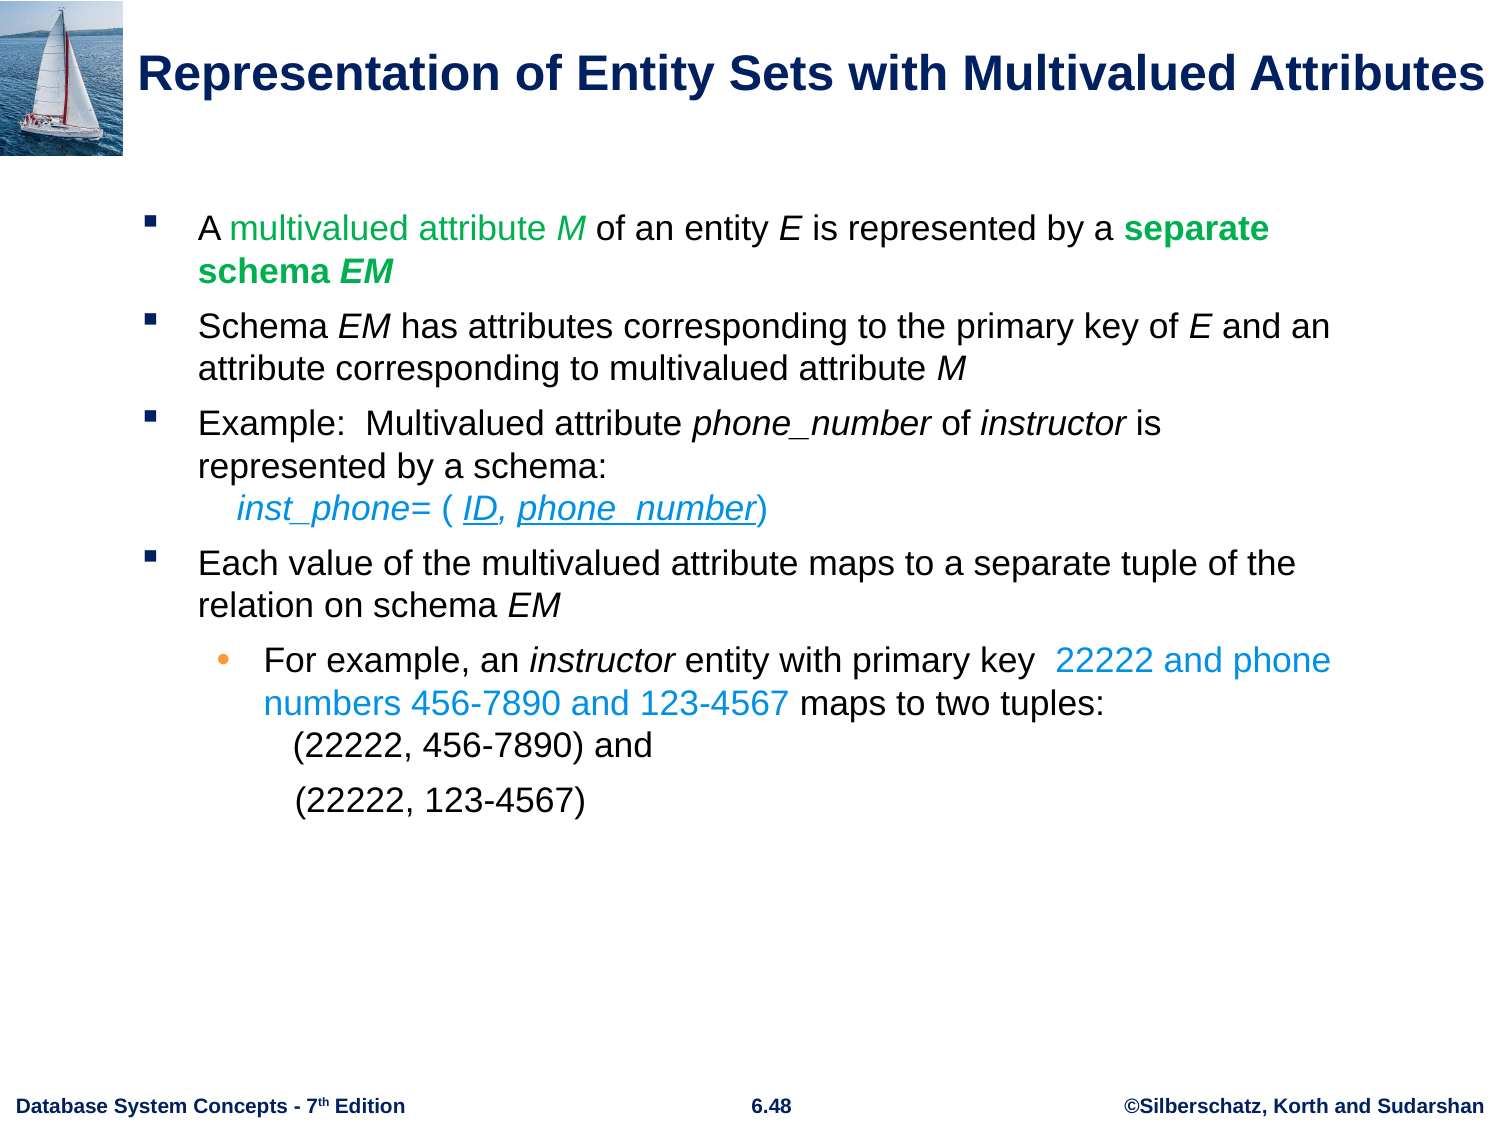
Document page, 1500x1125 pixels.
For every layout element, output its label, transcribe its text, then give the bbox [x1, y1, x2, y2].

picture [0, 1, 123, 156]
title Representation of Entity Sets with Multivalued Attributes [111, 7, 1500, 108]
list A multivalued attribute M of an entity E is represented by a separate schema EM Schema EM has attributes corresponding to the primary key of E and an attribute corresponding to multivalued attribute M Example: Multivalued attribute phone_number of instructor is represented by a schema: inst_phone= ( ID, phone_number) Each value of the multivalued attribute maps to a separate tuple of the relation on schema EM For example, an instructor entity with primary key 22222 and phone numbers 456-7890 and 123-4567 maps to two tuples: (22222, 456-7890) and (22222, 123-4567) [126, 197, 1360, 988]
